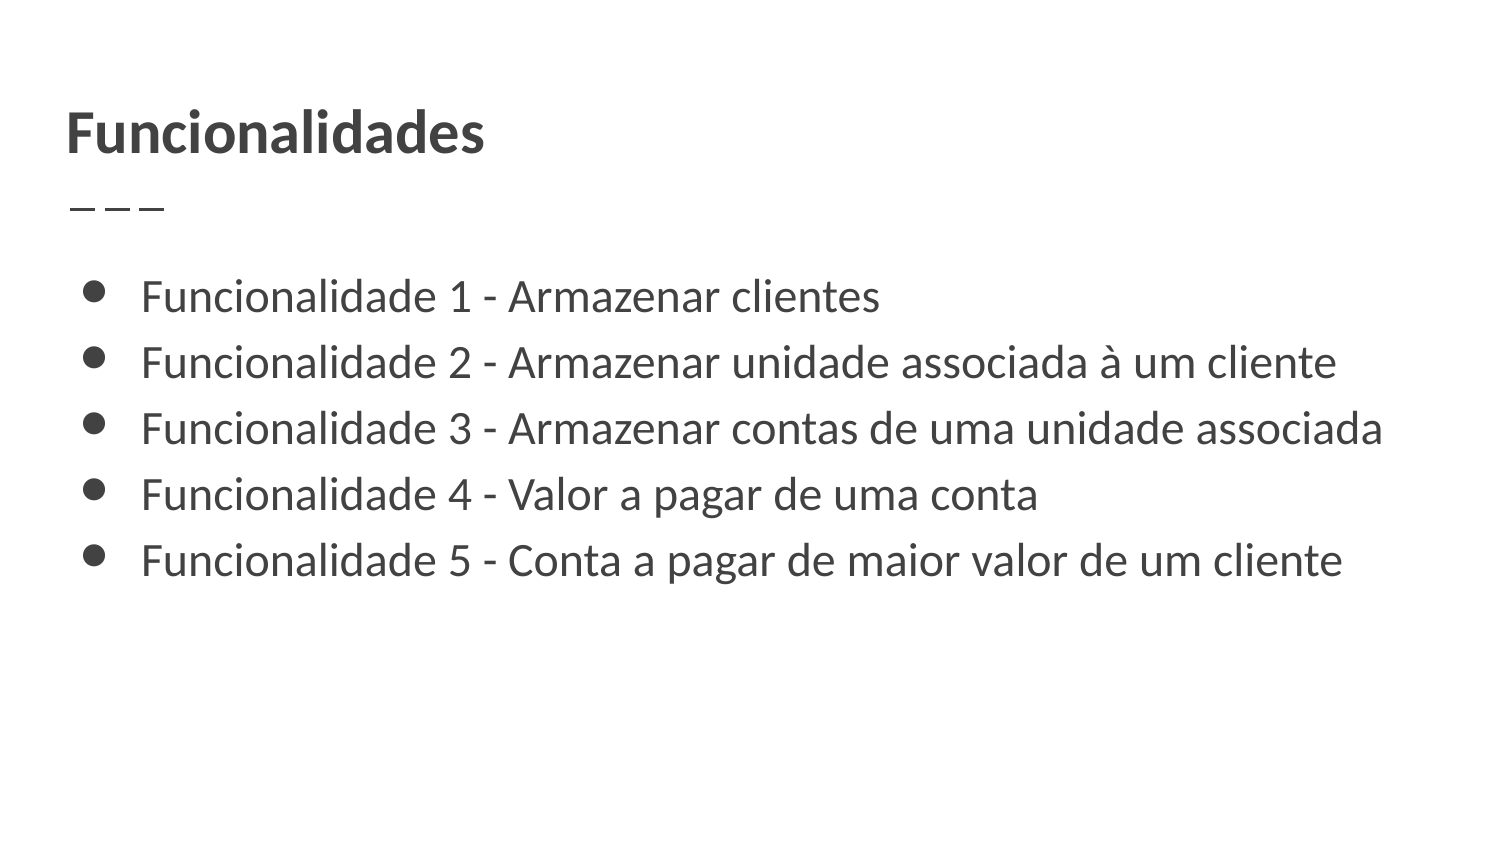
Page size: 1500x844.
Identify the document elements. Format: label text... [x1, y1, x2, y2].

list Funcionalidade 1 - Armazenar clientes Funcionalidade 2 - Armazenar unidade associada à um cliente Funcionalidade 3 - Armazenar contas de uma unidade associada Funcionalidade 4 - Valor a pagar de uma conta Funcionalidade 5 - Conta a pagar de maior valor de um cliente [51, 240, 1449, 750]
title Funcionalidades [51, 61, 1449, 182]
